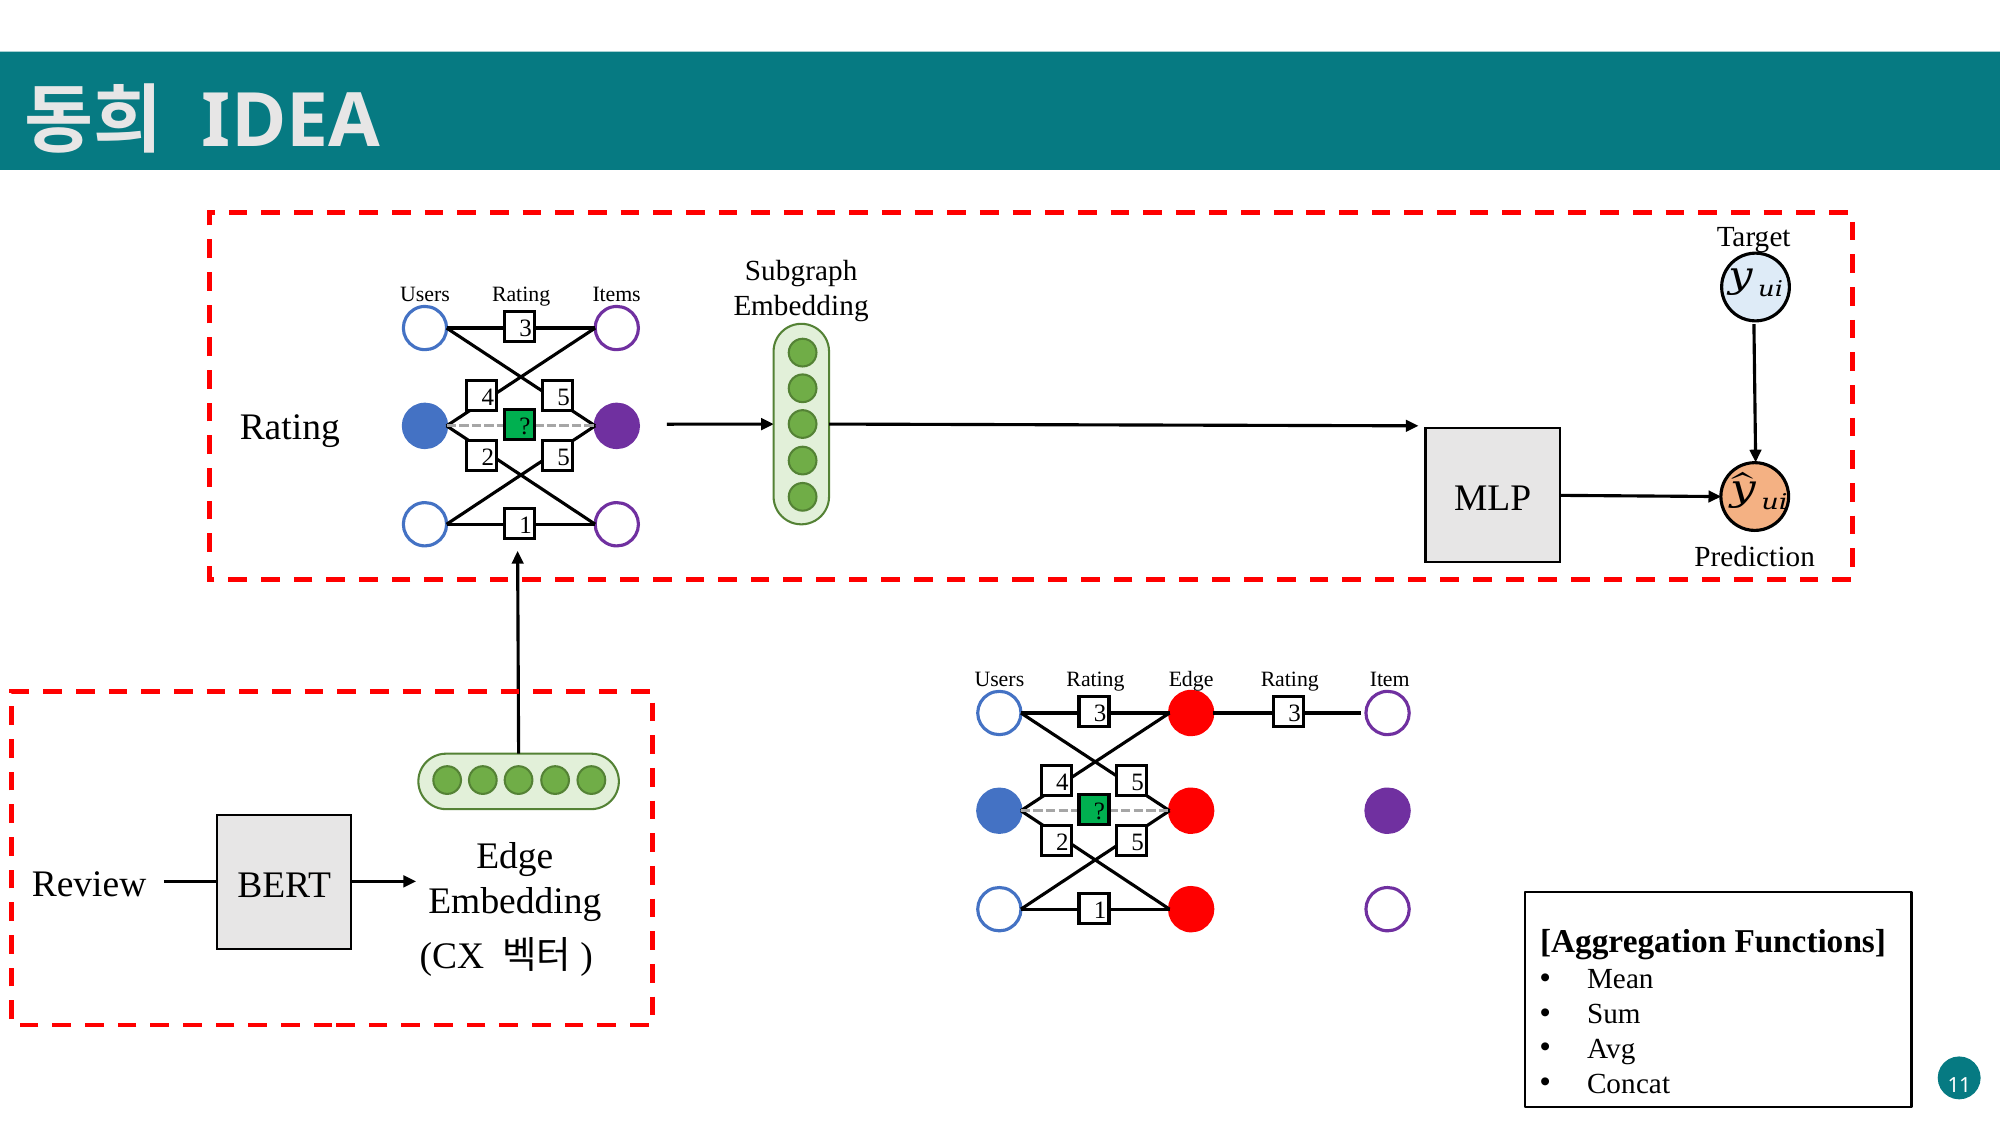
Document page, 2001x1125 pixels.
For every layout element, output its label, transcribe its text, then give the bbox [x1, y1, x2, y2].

text_box Rating [1019, 657, 1172, 699]
text_box [0, 51, 2000, 171]
text_box Review [0, 851, 11, 912]
text_box [976, 886, 1022, 932]
text_box [1168, 886, 1214, 932]
text_box [11, 691, 654, 1026]
text_box [976, 690, 1022, 736]
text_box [1020, 712, 1170, 810]
text_box 3 [1273, 714, 1305, 728]
text_box [1168, 699, 1214, 736]
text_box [1675, 192, 1833, 321]
text_box 동희 IDEA [10, 19, 2000, 169]
text_box [1170, 788, 1214, 834]
text_box Rating [1213, 657, 1366, 699]
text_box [418, 753, 619, 810]
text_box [1675, 462, 1834, 574]
text_box 3 [1273, 699, 1305, 712]
text_box Edge [1172, 657, 1213, 699]
text_box [1364, 699, 1411, 736]
text_box [1364, 886, 1411, 932]
text_box [976, 788, 1020, 834]
text_box [Aggregation Functions] Mean Sum Avg Concat [1525, 892, 1912, 1107]
text_box [1364, 788, 1411, 834]
text_box 3 [1078, 699, 1110, 712]
text_box 1 [1078, 910, 1110, 924]
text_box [700, 396, 902, 452]
text_box Item [1366, 657, 1466, 699]
text_box Users [923, 657, 1019, 699]
text_box [208, 211, 1853, 581]
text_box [1020, 811, 1170, 909]
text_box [348, 272, 693, 546]
